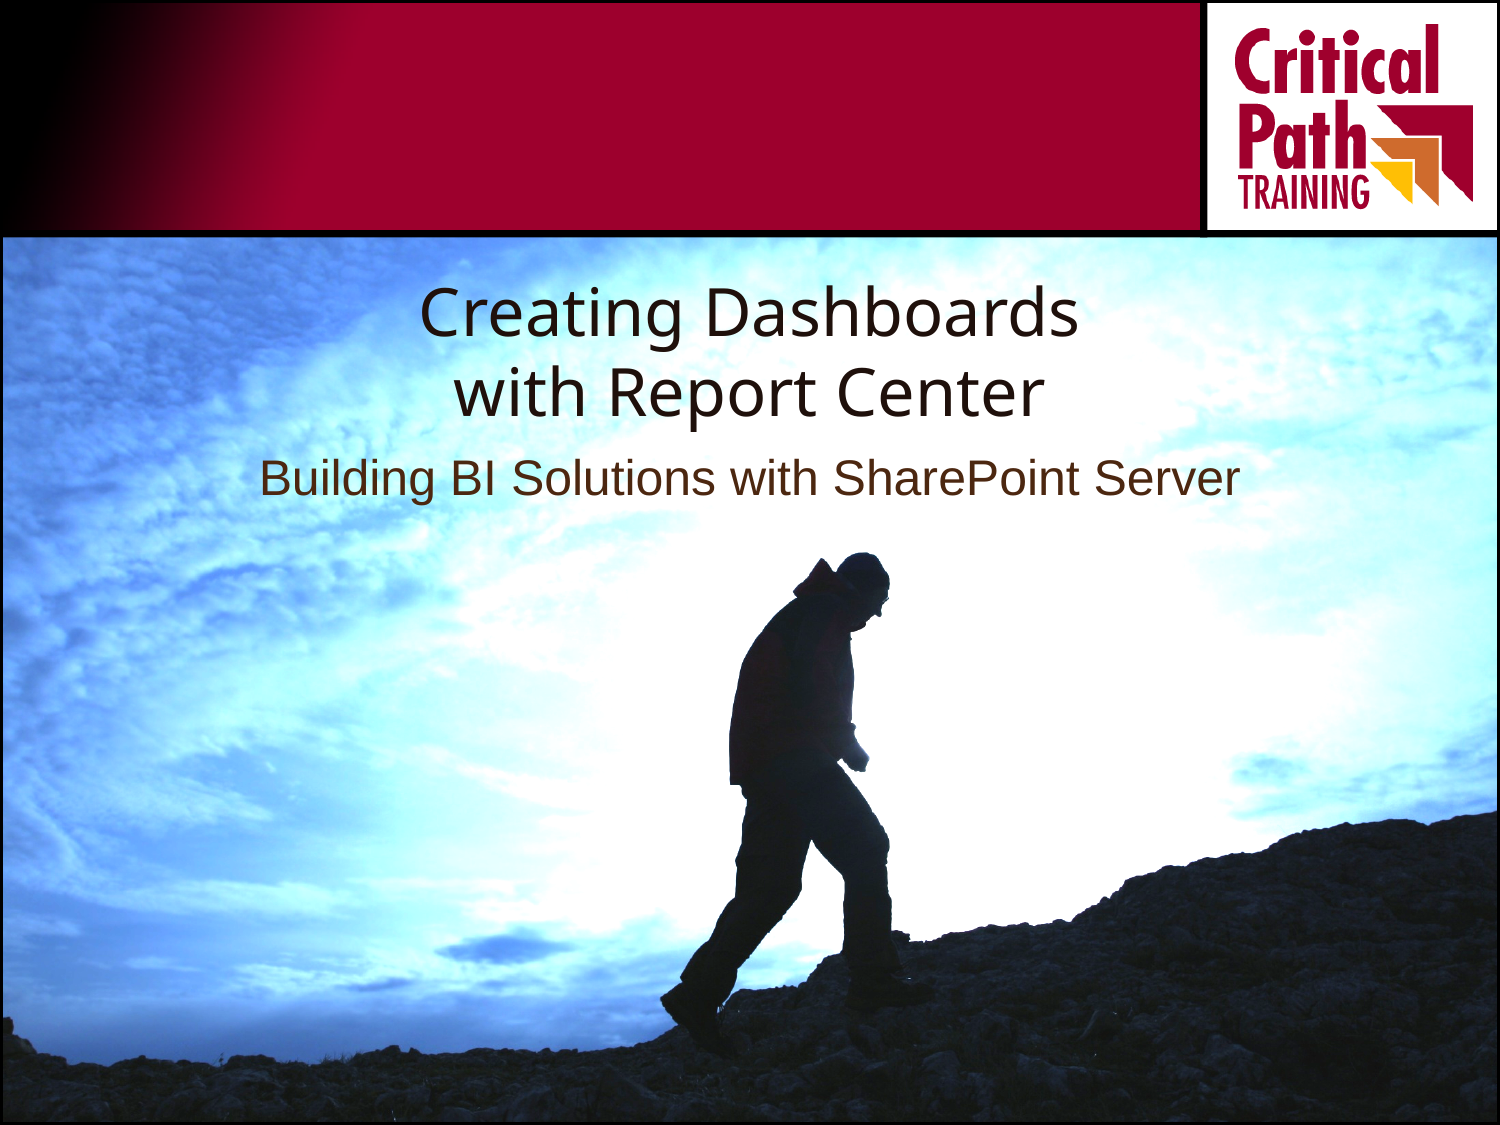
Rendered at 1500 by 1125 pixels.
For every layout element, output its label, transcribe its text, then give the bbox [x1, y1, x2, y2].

title Creating Dashboards with Report Center [50, 262, 1450, 437]
subtitle Building BI Solutions with SharePoint Server [50, 437, 1450, 625]
picture [1235, 24, 1475, 213]
picture [3, 3, 1200, 230]
